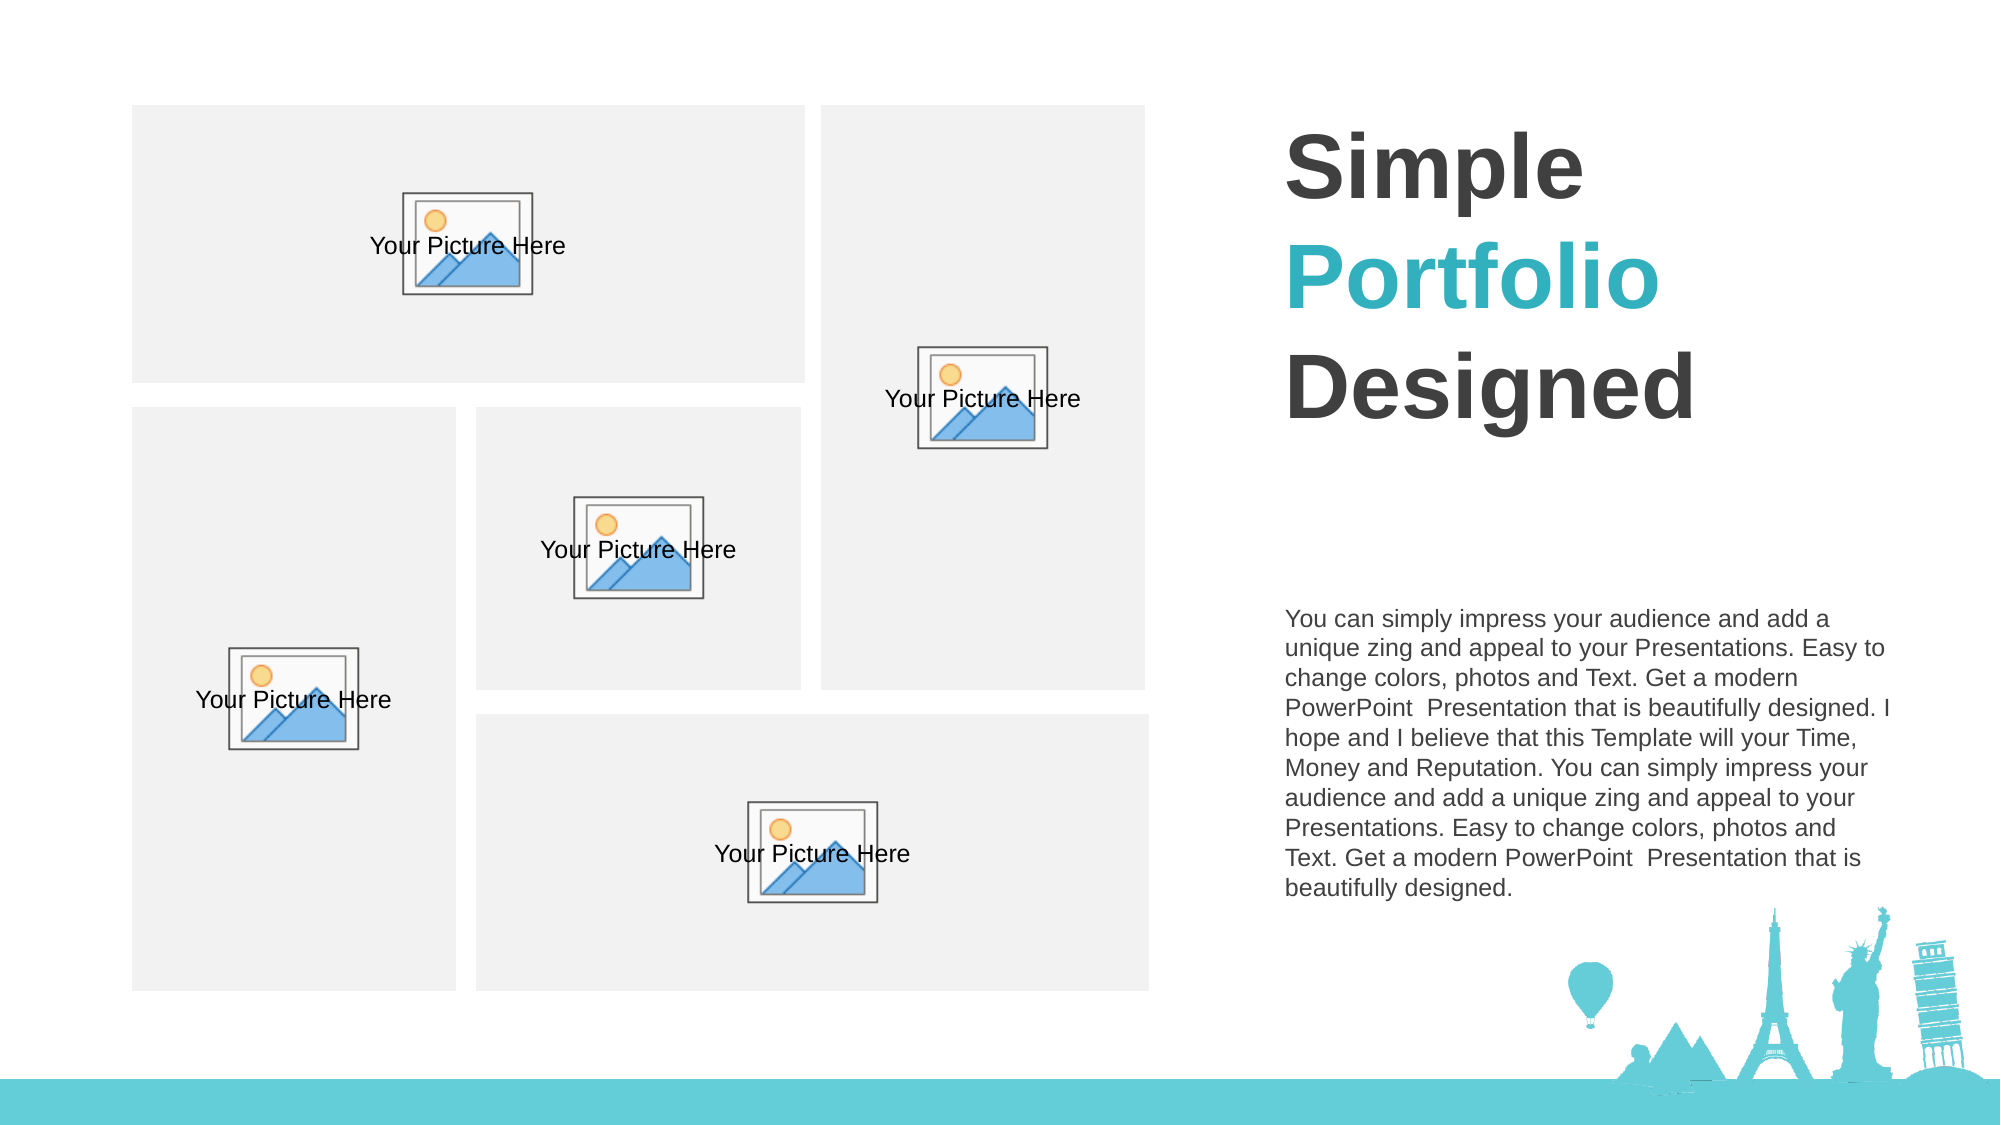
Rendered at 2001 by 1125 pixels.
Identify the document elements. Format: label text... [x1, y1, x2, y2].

picture [131, 406, 457, 992]
picture [131, 105, 805, 383]
picture [820, 105, 1146, 690]
picture [1733, 910, 1816, 1083]
text_box Simple Portfolio Designed [1270, 99, 1820, 445]
picture [476, 713, 1150, 992]
picture [476, 406, 801, 690]
text_box You can simply impress your audience and add a unique zing and appeal to your Presentations. Easy to change colors, photos and Text. Get a modern PowerPoint Presentation that is beautifully designed. I hope and I believe that this Template will your Time, Money and Reputation. You can simply impress your audience and add a unique zing and appeal to your Presentations. Easy to change colors, photos and Text. Get a modern PowerPoint Presentation that is beautifully designed. [1269, 594, 1909, 910]
picture [1830, 910, 1893, 1083]
picture [1899, 940, 1990, 1086]
picture [1568, 962, 1727, 1096]
